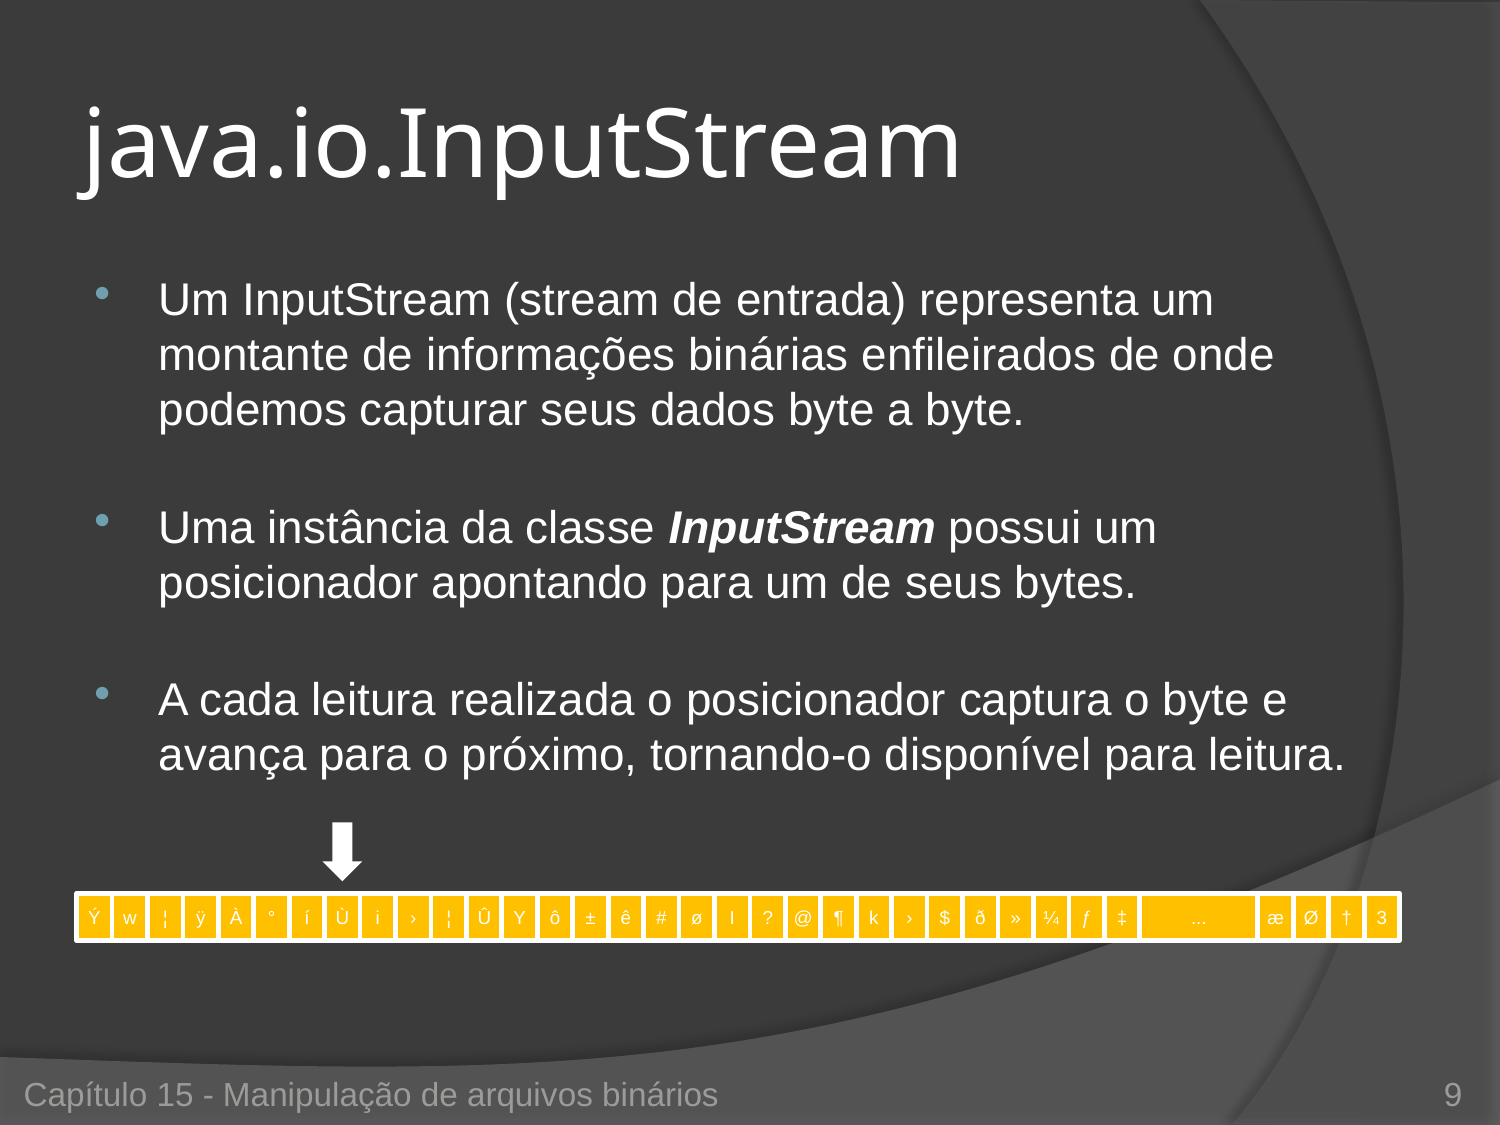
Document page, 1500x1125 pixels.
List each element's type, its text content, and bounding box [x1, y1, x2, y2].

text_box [76, 822, 1400, 941]
list Um InputStream (stream de entrada) representa um montante de informações binárias enfileirados de onde podemos capturar seus dados byte a byte. Uma instância da classe InputStream possui um posicionador apontando para um de seus bytes. A cada leitura realizada o posicionador captura o byte e avança para o próximo, tornando-o disponível para leitura. [74, 262, 1424, 752]
footer Capítulo 15 - Manipulação de arquivos binários [23, 1053, 750, 1114]
slide_number 9 [1337, 1053, 1463, 1114]
title java.io.InputStream [74, 44, 1301, 233]
